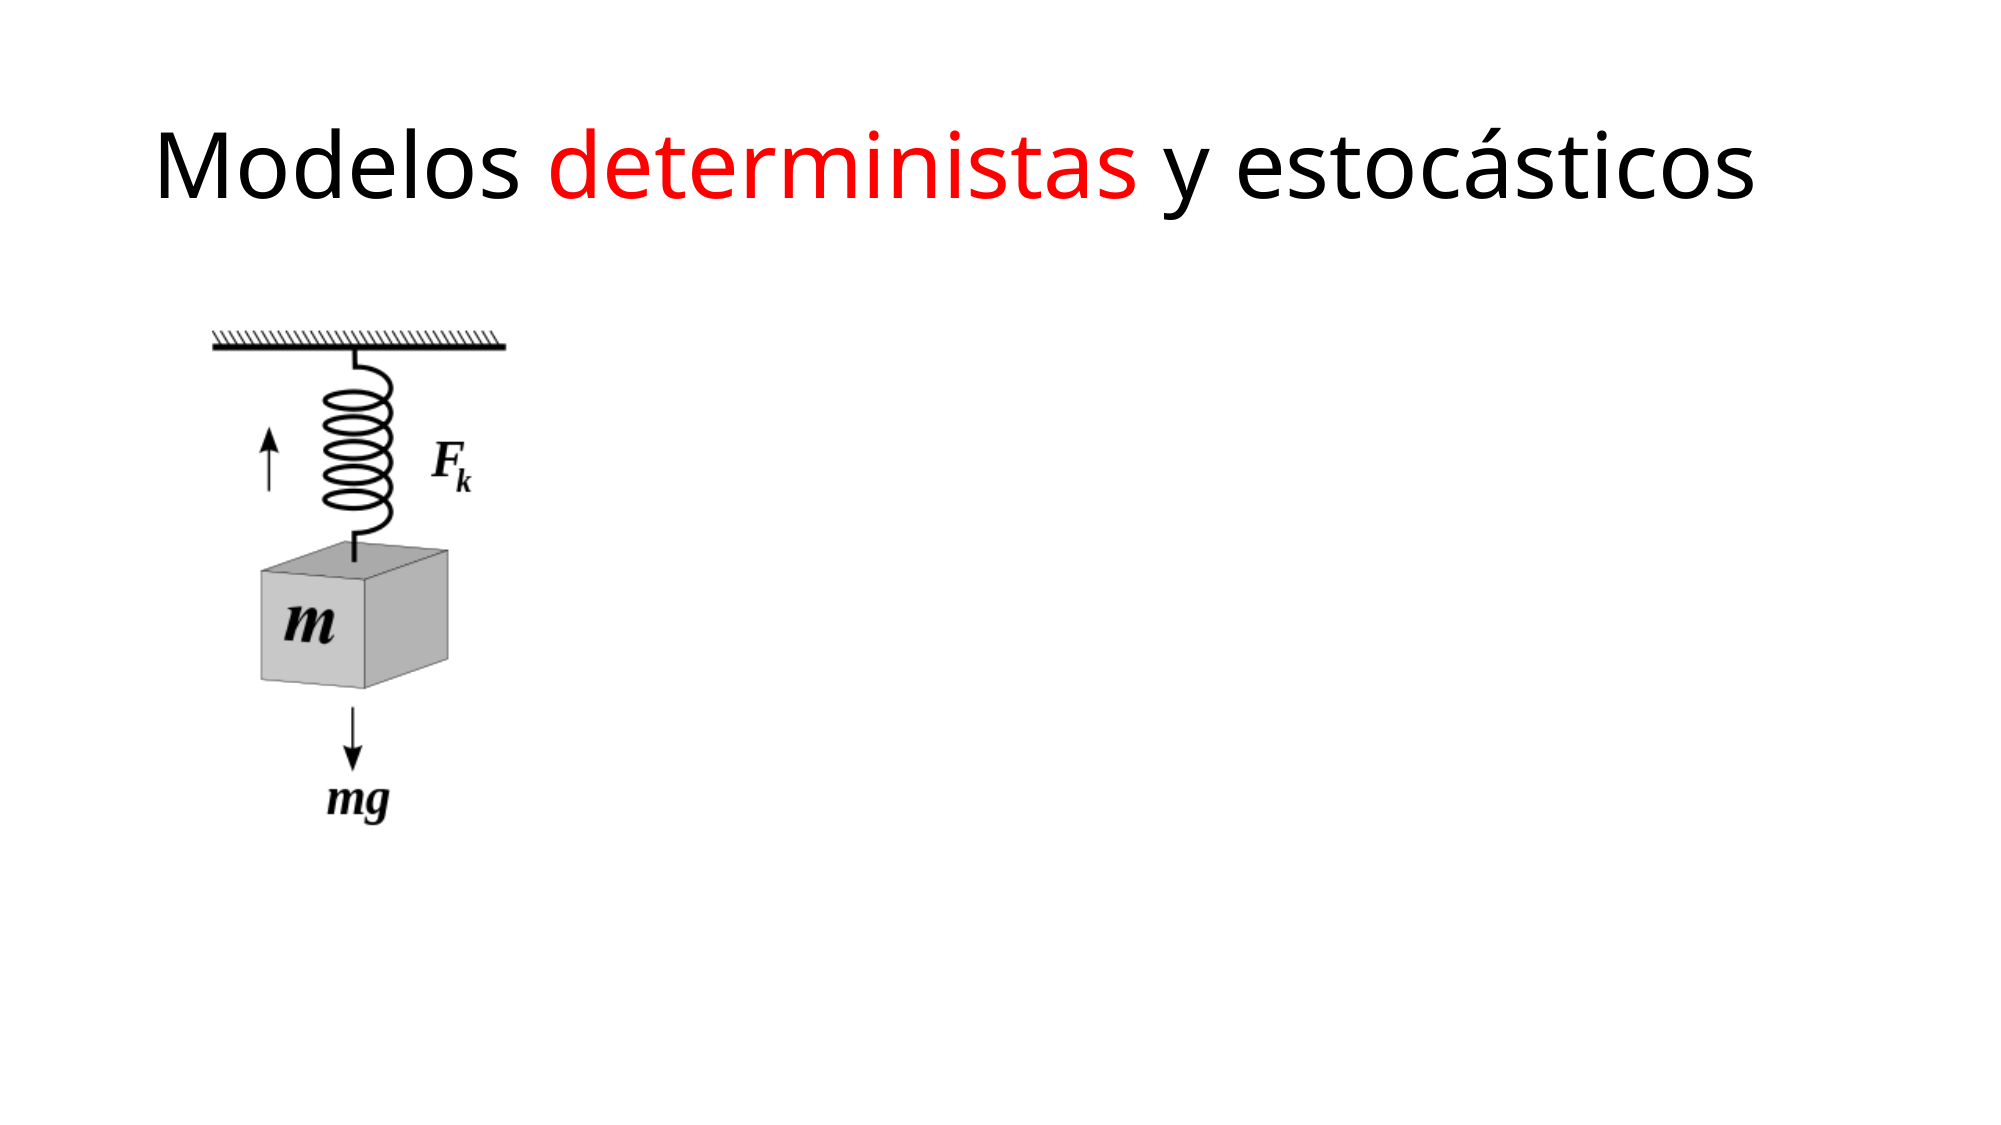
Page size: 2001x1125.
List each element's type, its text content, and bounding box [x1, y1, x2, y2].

picture [164, 295, 555, 866]
title Modelos deterministas y estocásticos [137, 59, 1863, 278]
